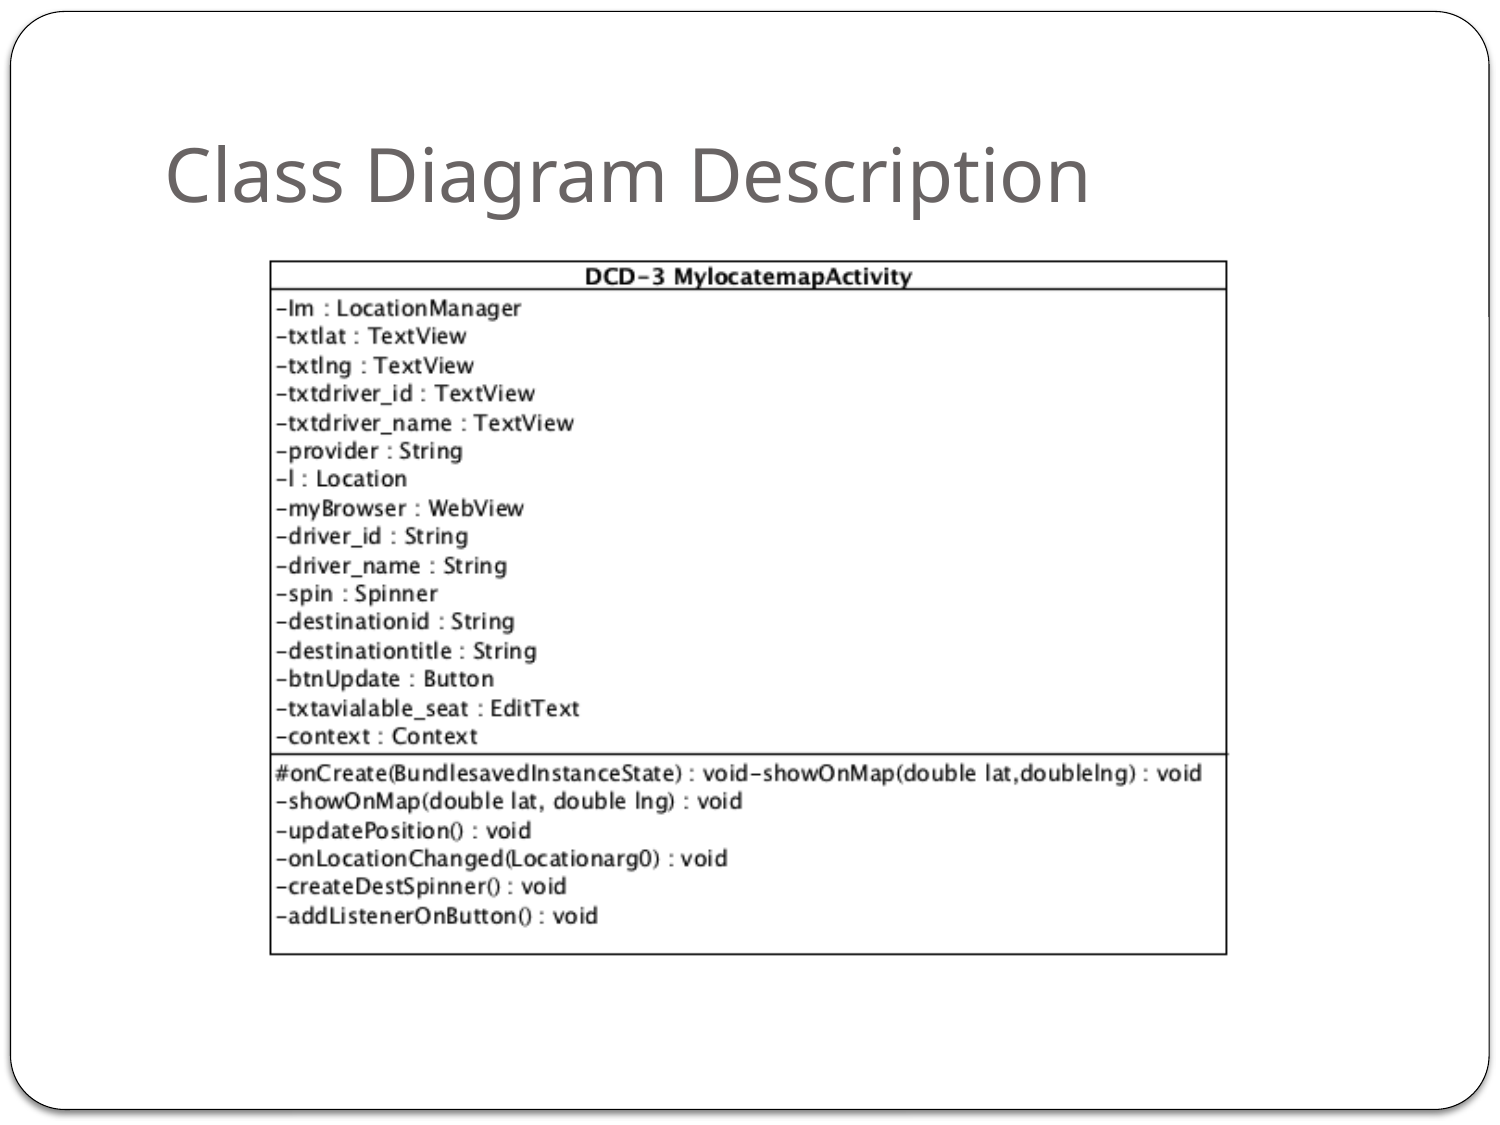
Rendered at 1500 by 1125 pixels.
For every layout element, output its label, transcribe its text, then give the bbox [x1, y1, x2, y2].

title Class Diagram Description [150, 45, 1425, 233]
picture [257, 245, 1237, 963]
